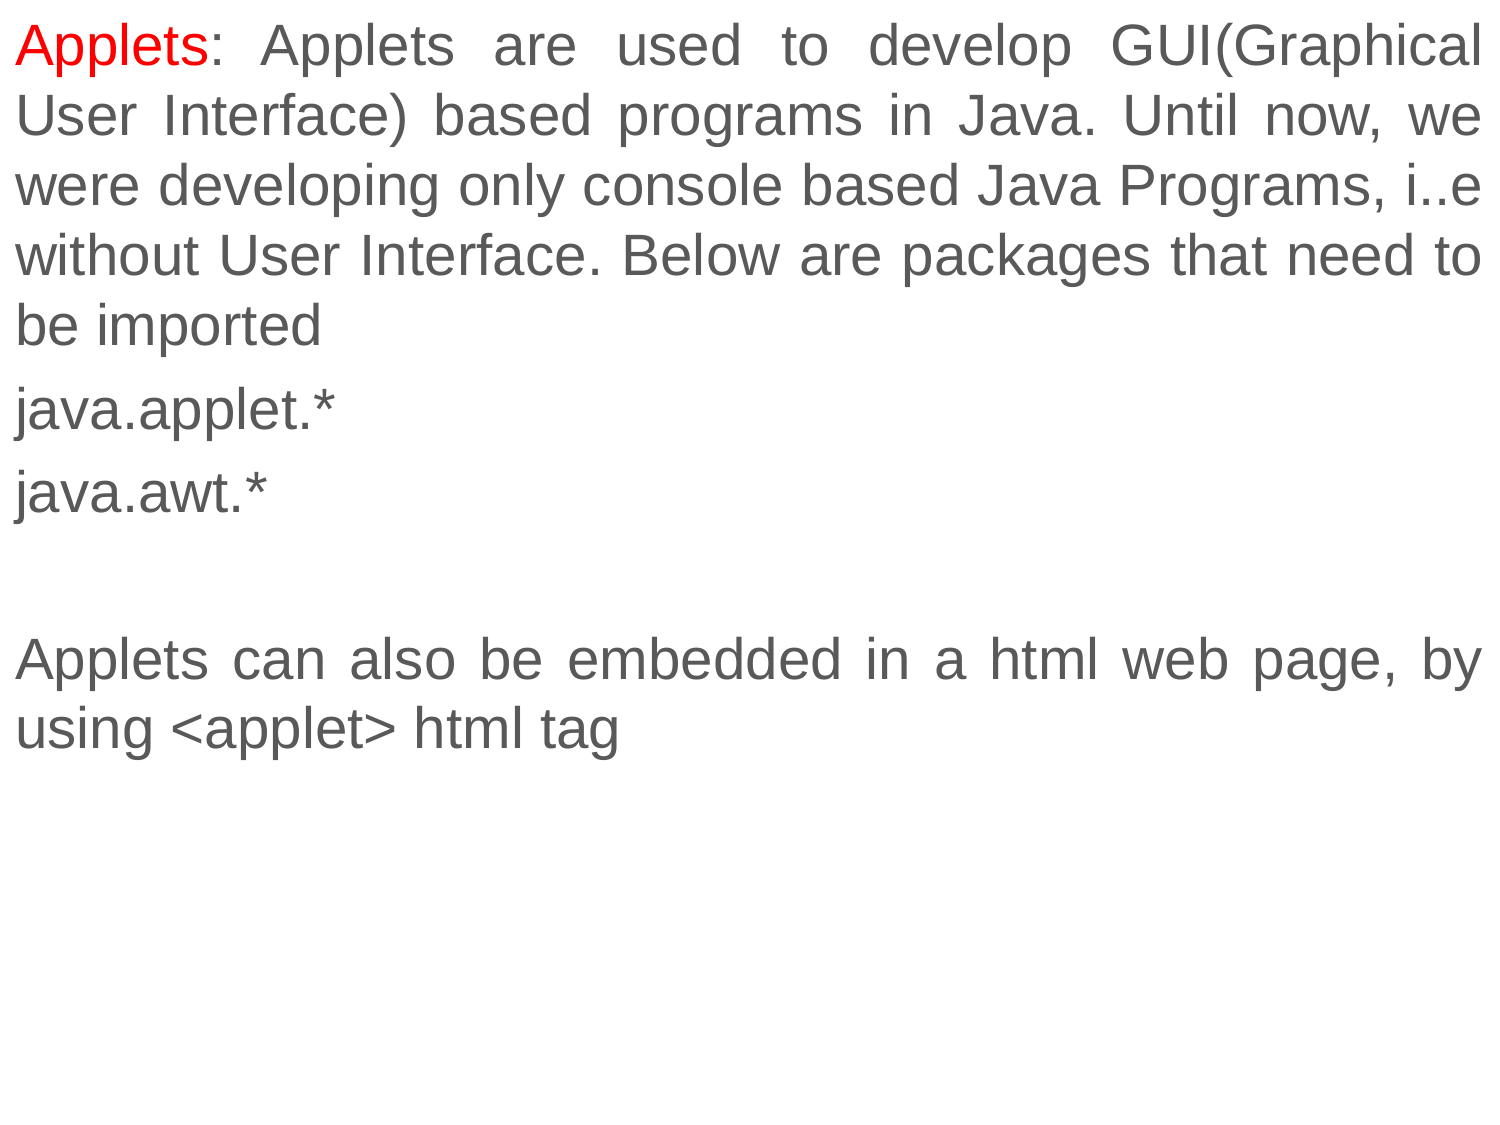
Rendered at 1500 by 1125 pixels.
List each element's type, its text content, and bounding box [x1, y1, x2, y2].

subtitle Applets: Applets are used to develop GUI(Graphical User Interface) based programs in Java. Until now, we were developing only console based Java Programs, i..e without User Interface. Below are packages that need to be imported java.applet.* java.awt.* Applets can also be embedded in a html web page, by using <applet> html tag [0, 0, 1500, 1125]
